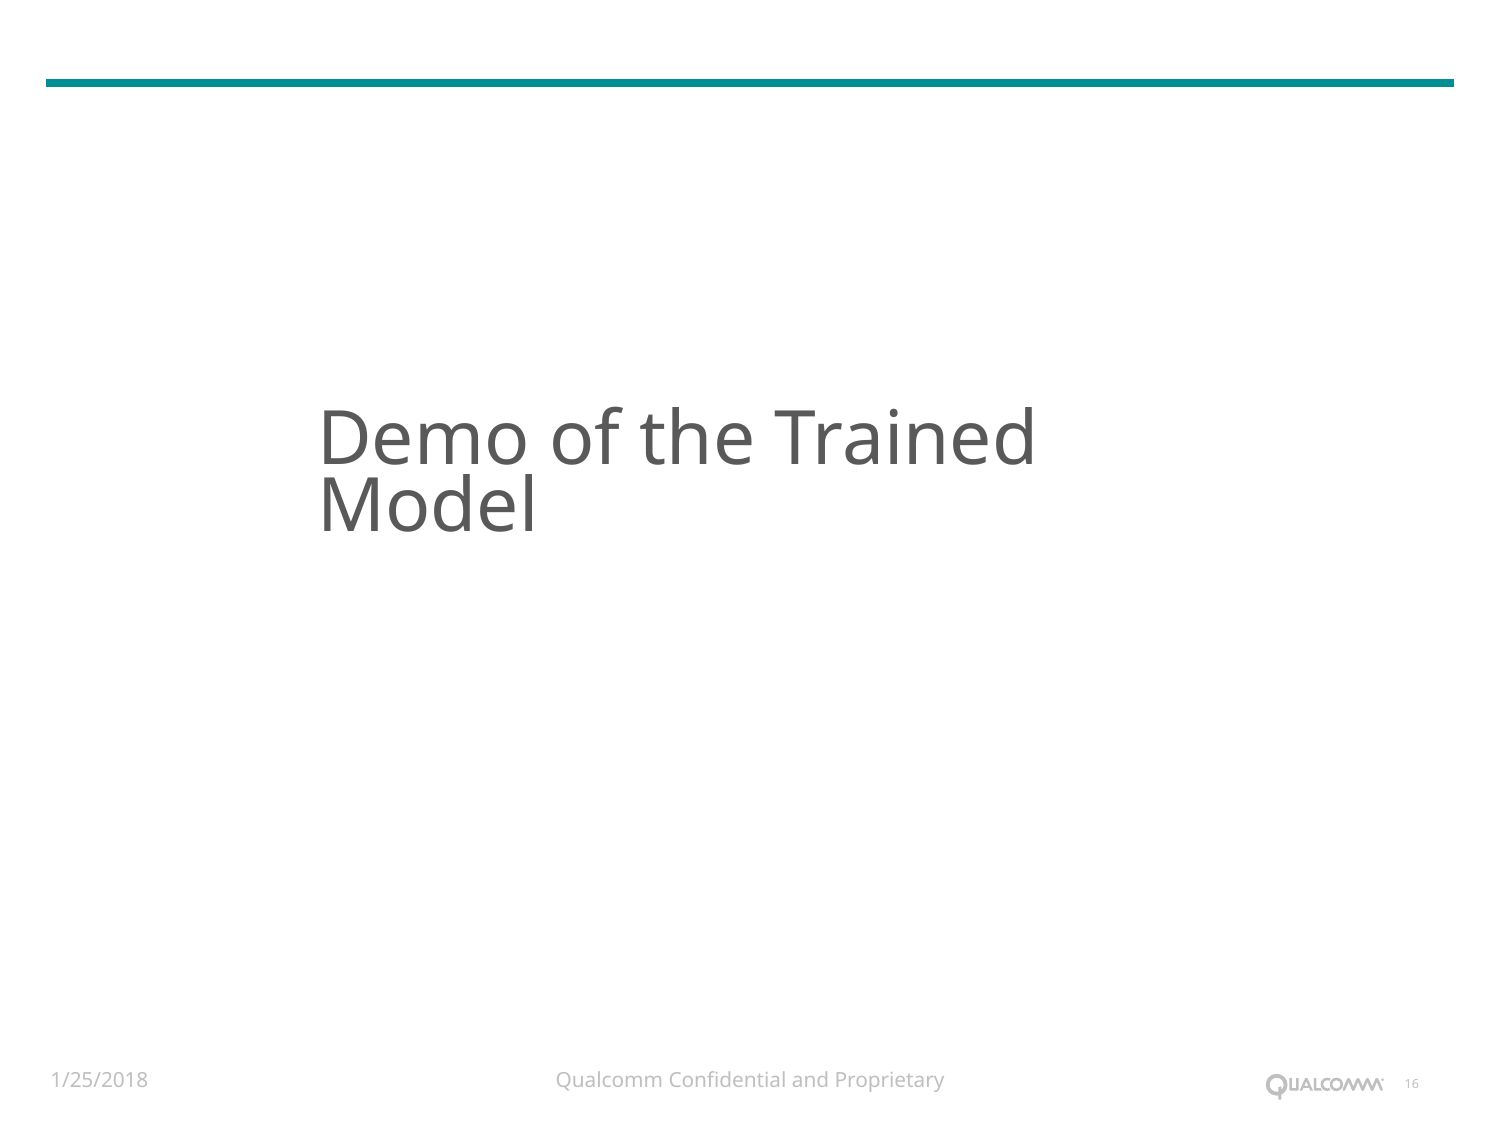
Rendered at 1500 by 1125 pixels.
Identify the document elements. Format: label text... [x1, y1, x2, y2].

title Demo of the Trained Model [305, 438, 1218, 518]
